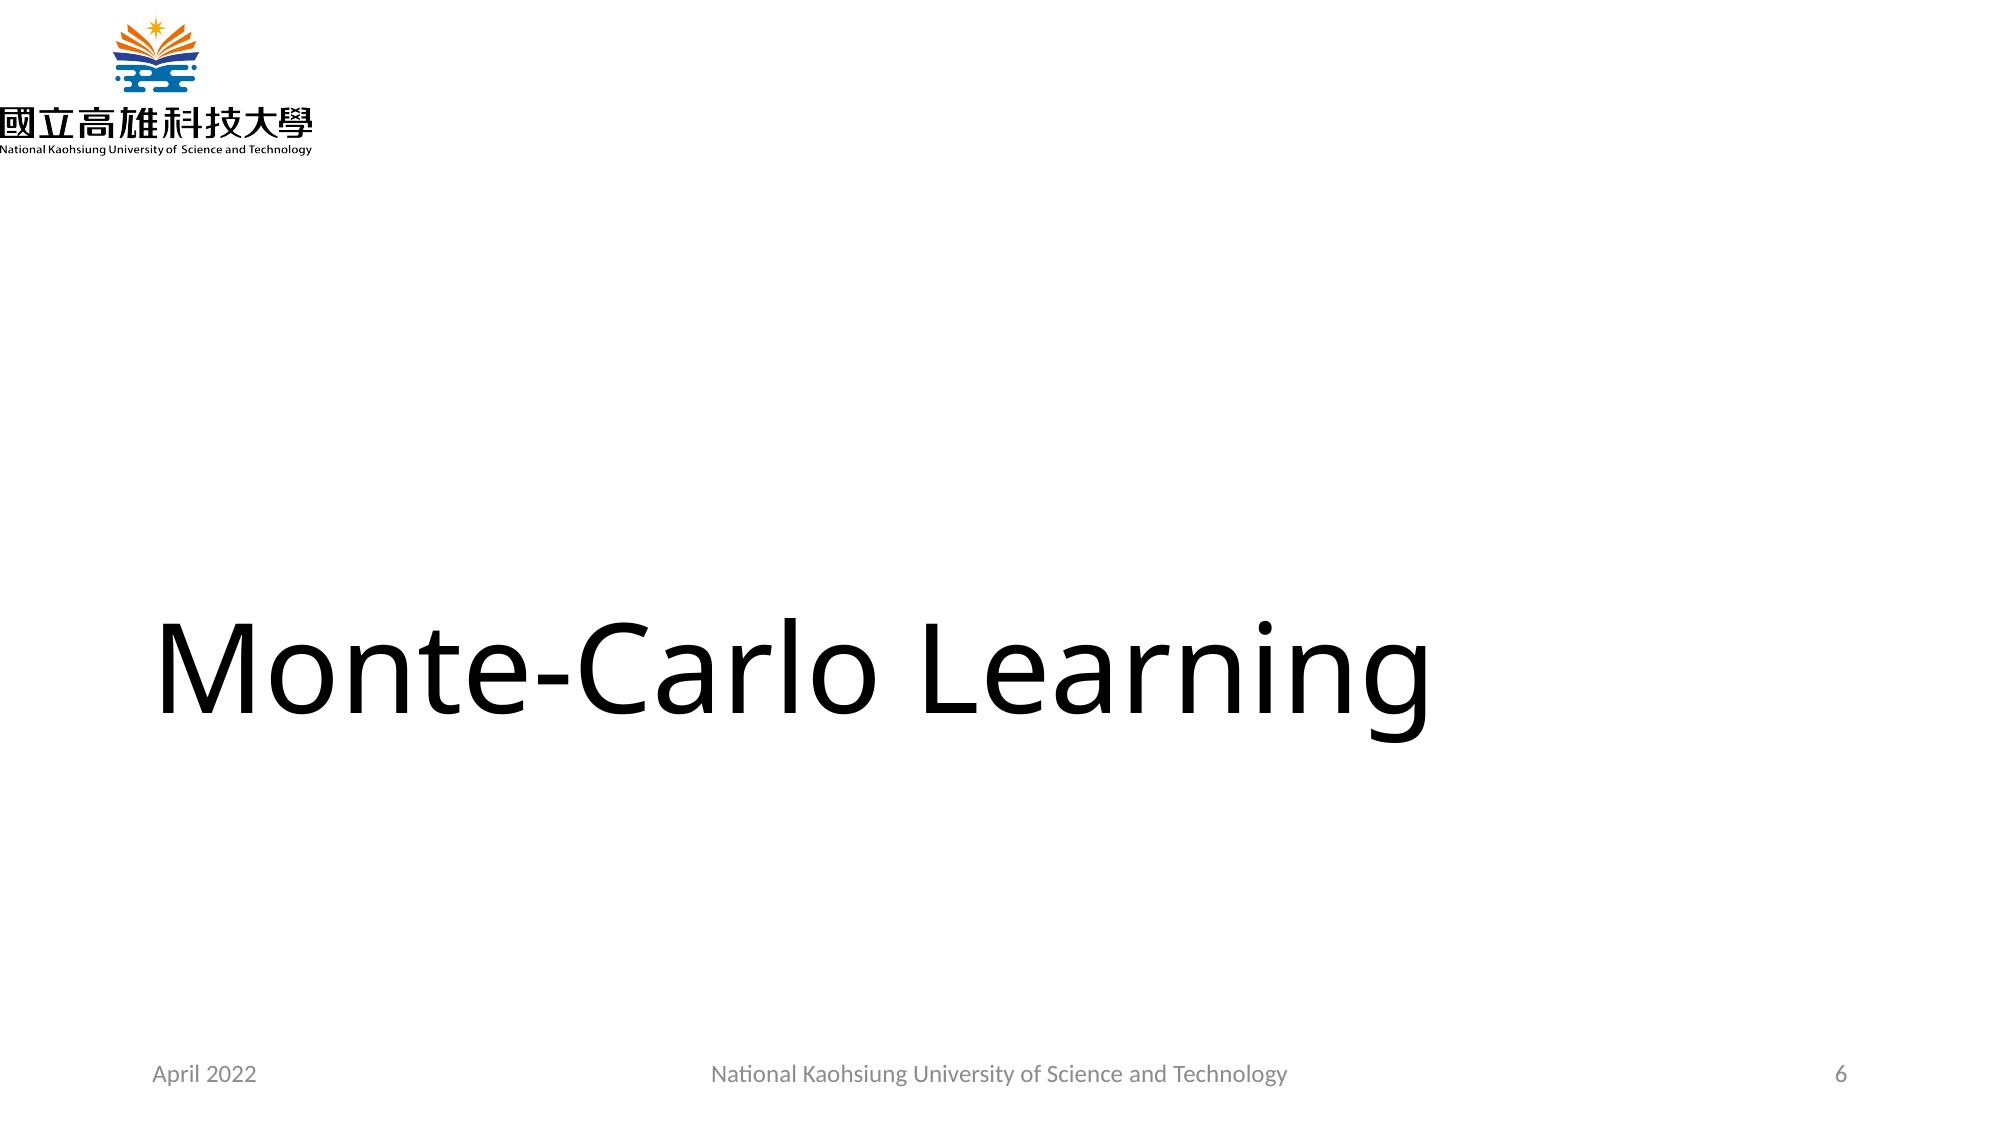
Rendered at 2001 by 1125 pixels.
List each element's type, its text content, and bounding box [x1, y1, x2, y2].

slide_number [137, 1042, 588, 1103]
footer National Kaohsiung University of Science and Technology [662, 1042, 1338, 1103]
slide_number 6 [1412, 1042, 1863, 1103]
picture [0, 13, 312, 156]
title Monte-Carlo Learning [136, 280, 1862, 749]
